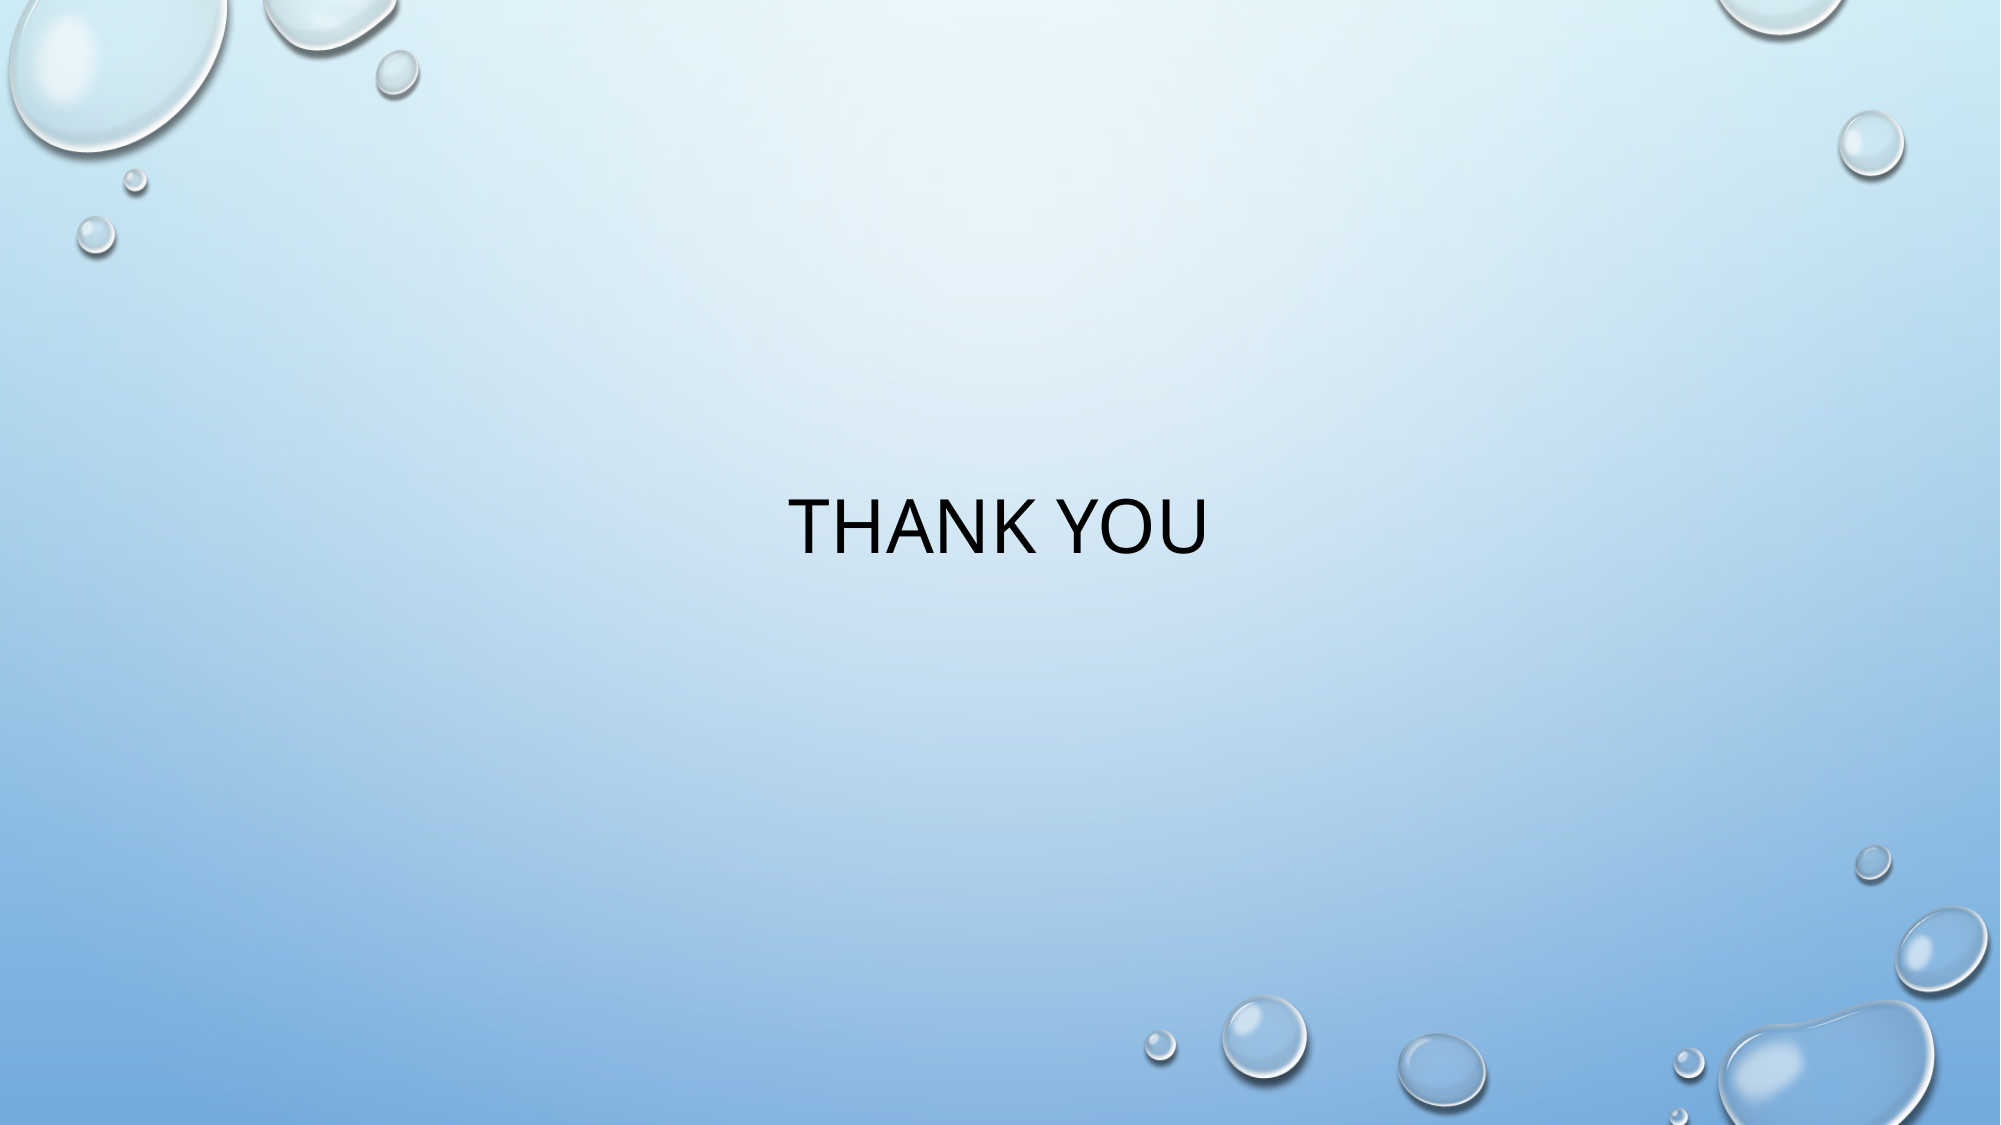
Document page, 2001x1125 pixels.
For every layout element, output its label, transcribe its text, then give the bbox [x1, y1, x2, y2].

title Thank you [149, 398, 1851, 661]
picture [0, 0, 2000, 1125]
